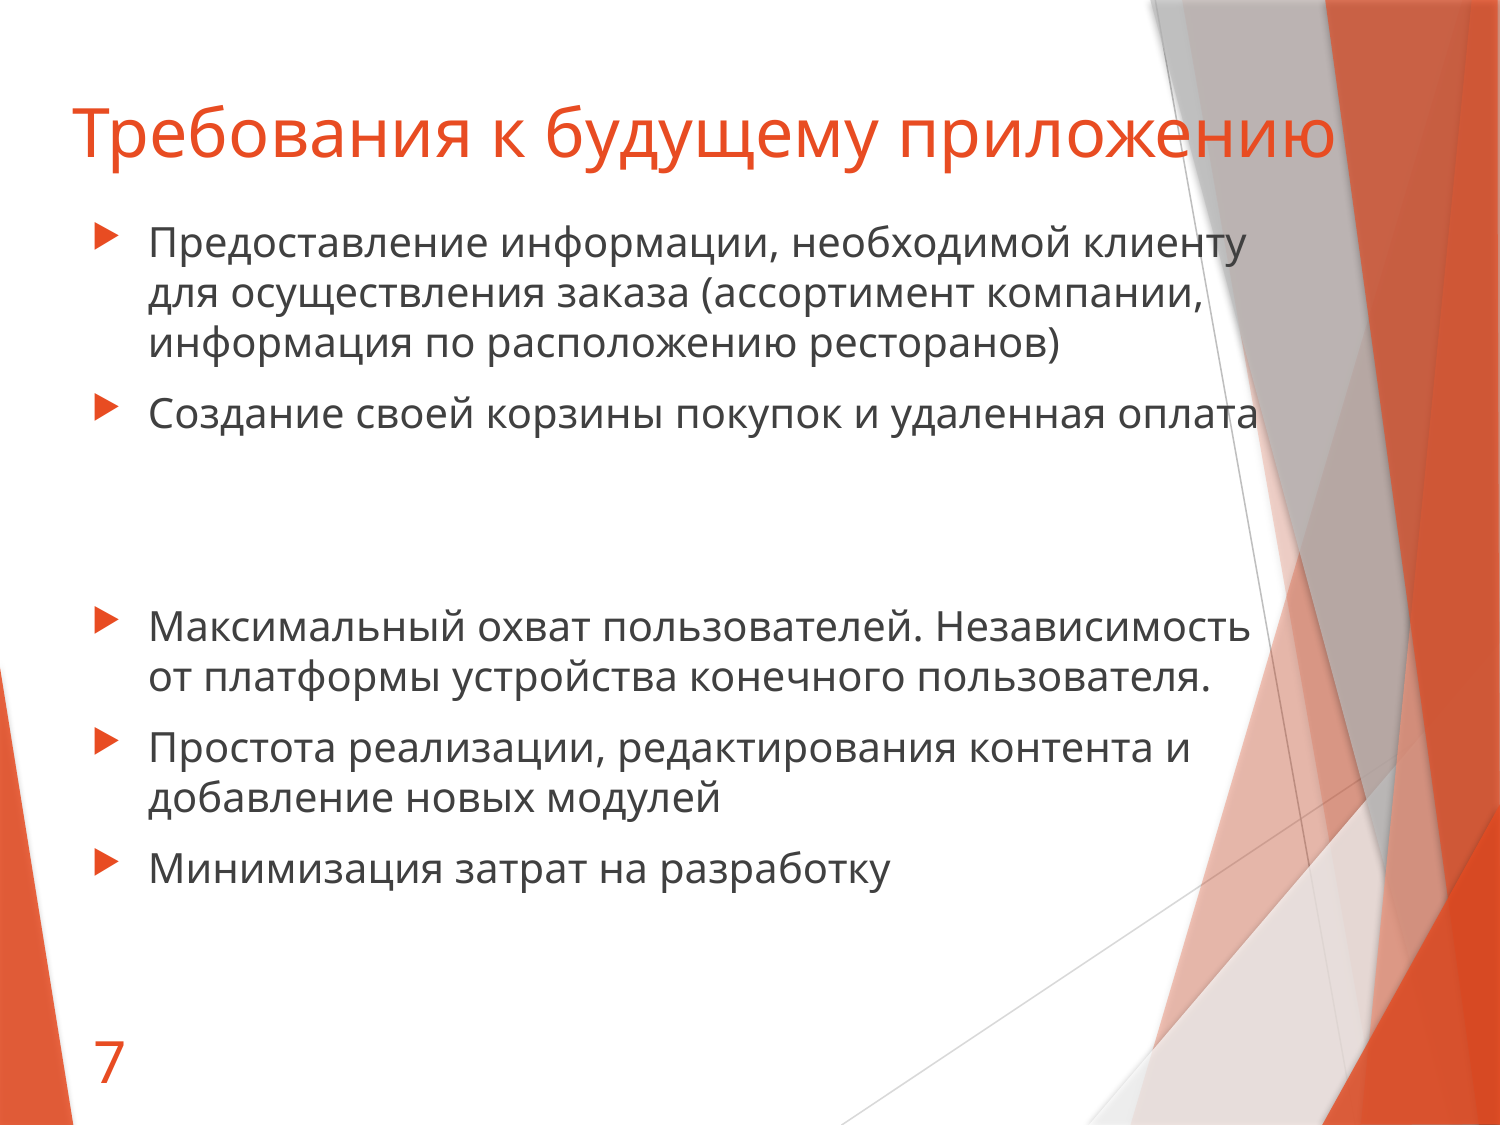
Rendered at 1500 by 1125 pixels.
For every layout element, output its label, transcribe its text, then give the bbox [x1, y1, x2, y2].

title Требования к будущему приложению [57, 81, 1382, 249]
list Предоставление информации, необходимой клиенту для осуществления заказа (ассортимент компании, информация по расположению ресторанов) Создание своей корзины покупок и удаленная оплата Максимальный охват пользователей. Независимость от платформы устройства конечного пользователя. Простота реализации, редактирования контента и добавление новых модулей Минимизация затрат на разработку [76, 208, 1306, 1012]
slide_number 7 [57, 1035, 142, 1095]
